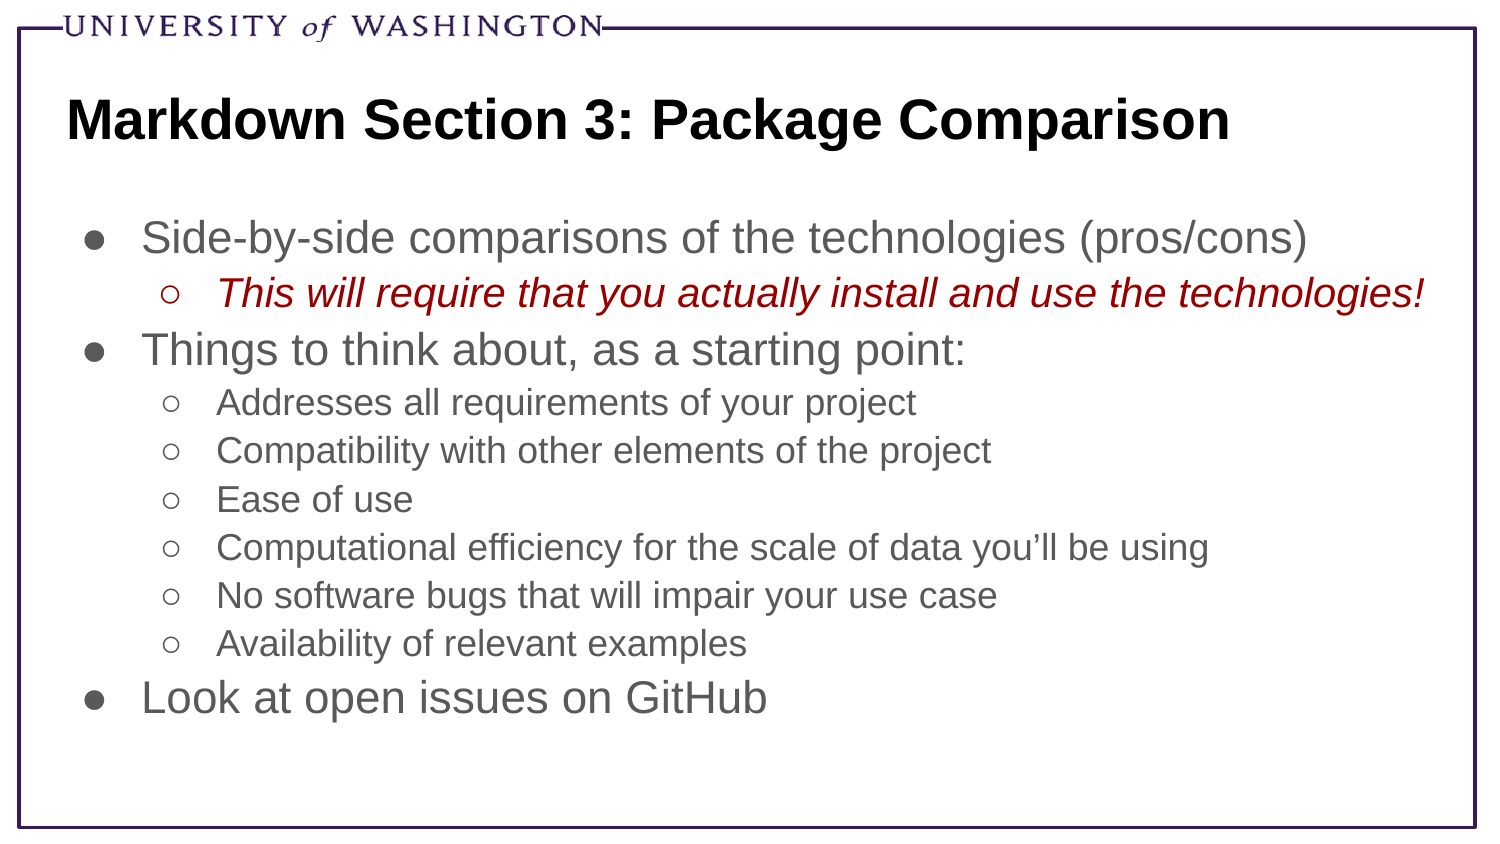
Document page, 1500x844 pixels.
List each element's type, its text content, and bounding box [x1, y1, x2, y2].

list Side-by-side comparisons of the technologies (pros/cons) This will require that you actually install and use the technologies! Things to think about, as a starting point: Addresses all requirements of your project Compatibility with other elements of the project Ease of use Computational efficiency for the scale of data you’ll be using No software bugs that will impair your use case Availability of relevant examples Look at open issues on GitHub [51, 189, 1449, 808]
title Markdown Section 3: Package Comparison [51, 72, 1449, 167]
picture [15, 15, 1480, 830]
